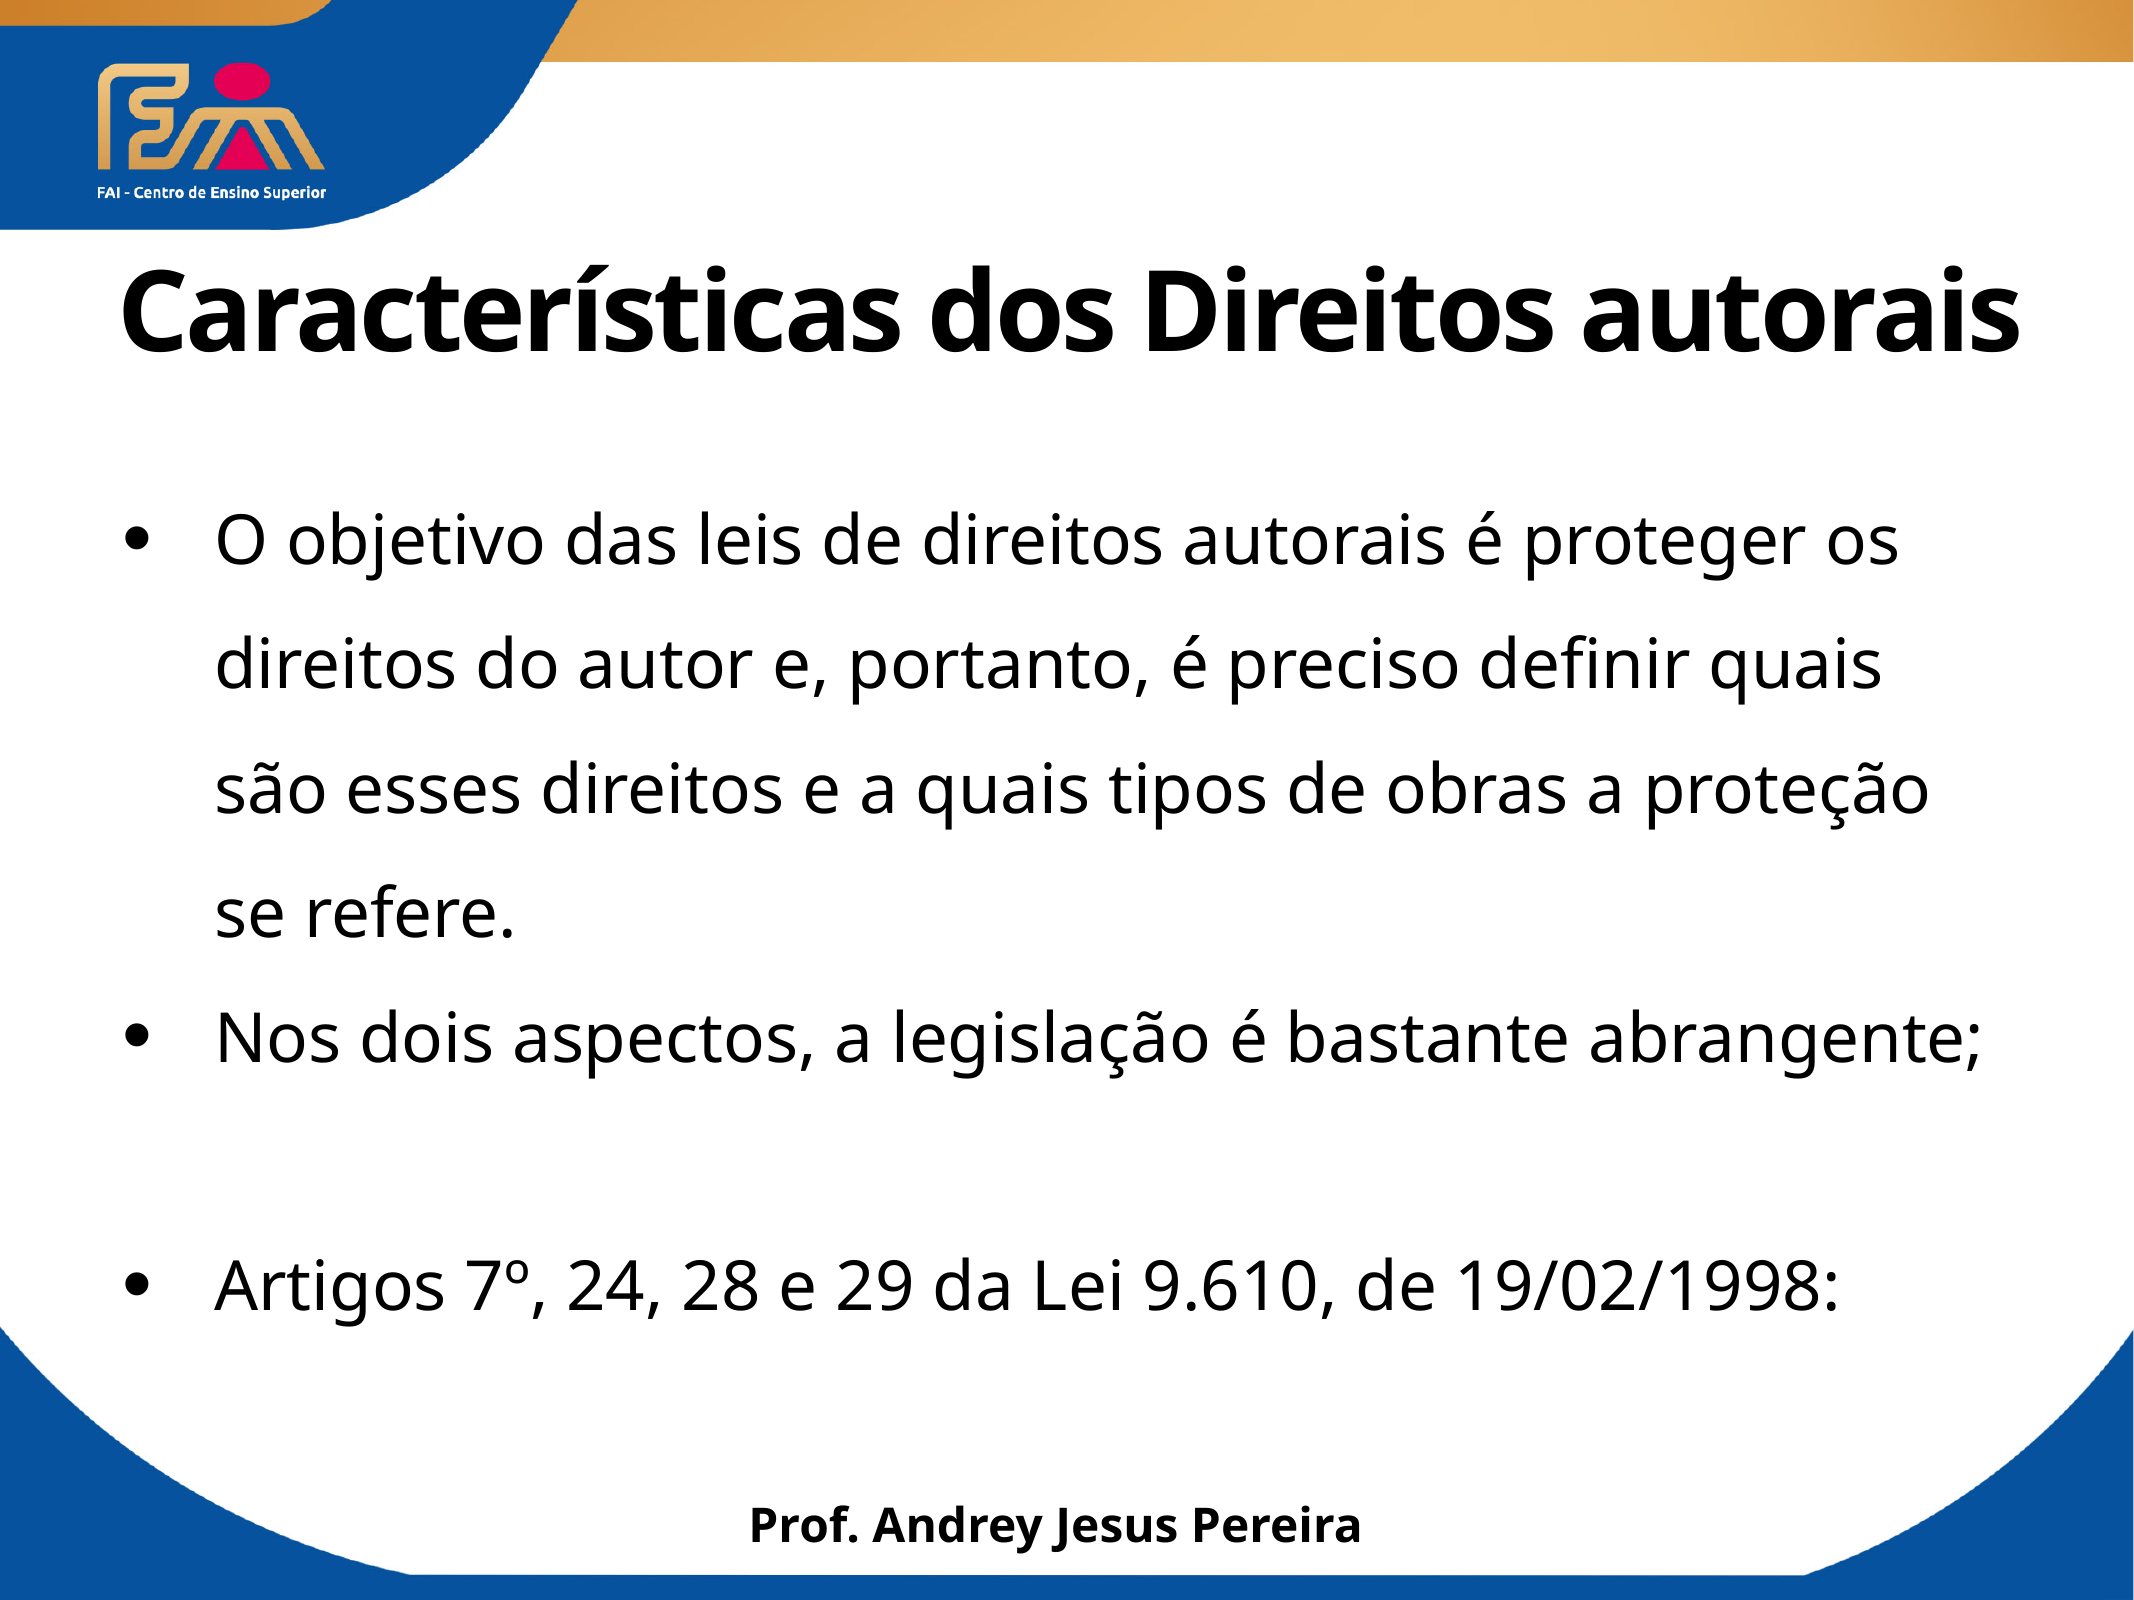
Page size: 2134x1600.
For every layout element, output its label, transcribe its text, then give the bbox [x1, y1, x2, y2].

subtitle O objetivo das leis de direitos autorais é proteger os direitos do autor e, portanto, é preciso definir quais são esses direitos e a quais tipos de obras a proteção se refere. Nos dois aspectos, a legislação é bastante abrangente; Artigos 7º, 24, 28 e 29 da Lei 9.610, de 19/02/1998: [114, 445, 2020, 1403]
picture [0, 0, 2134, 1600]
title Características dos Direitos autorais [85, 256, 2055, 411]
list Prof. Andrey Jesus Pereira [739, 1484, 1401, 1562]
